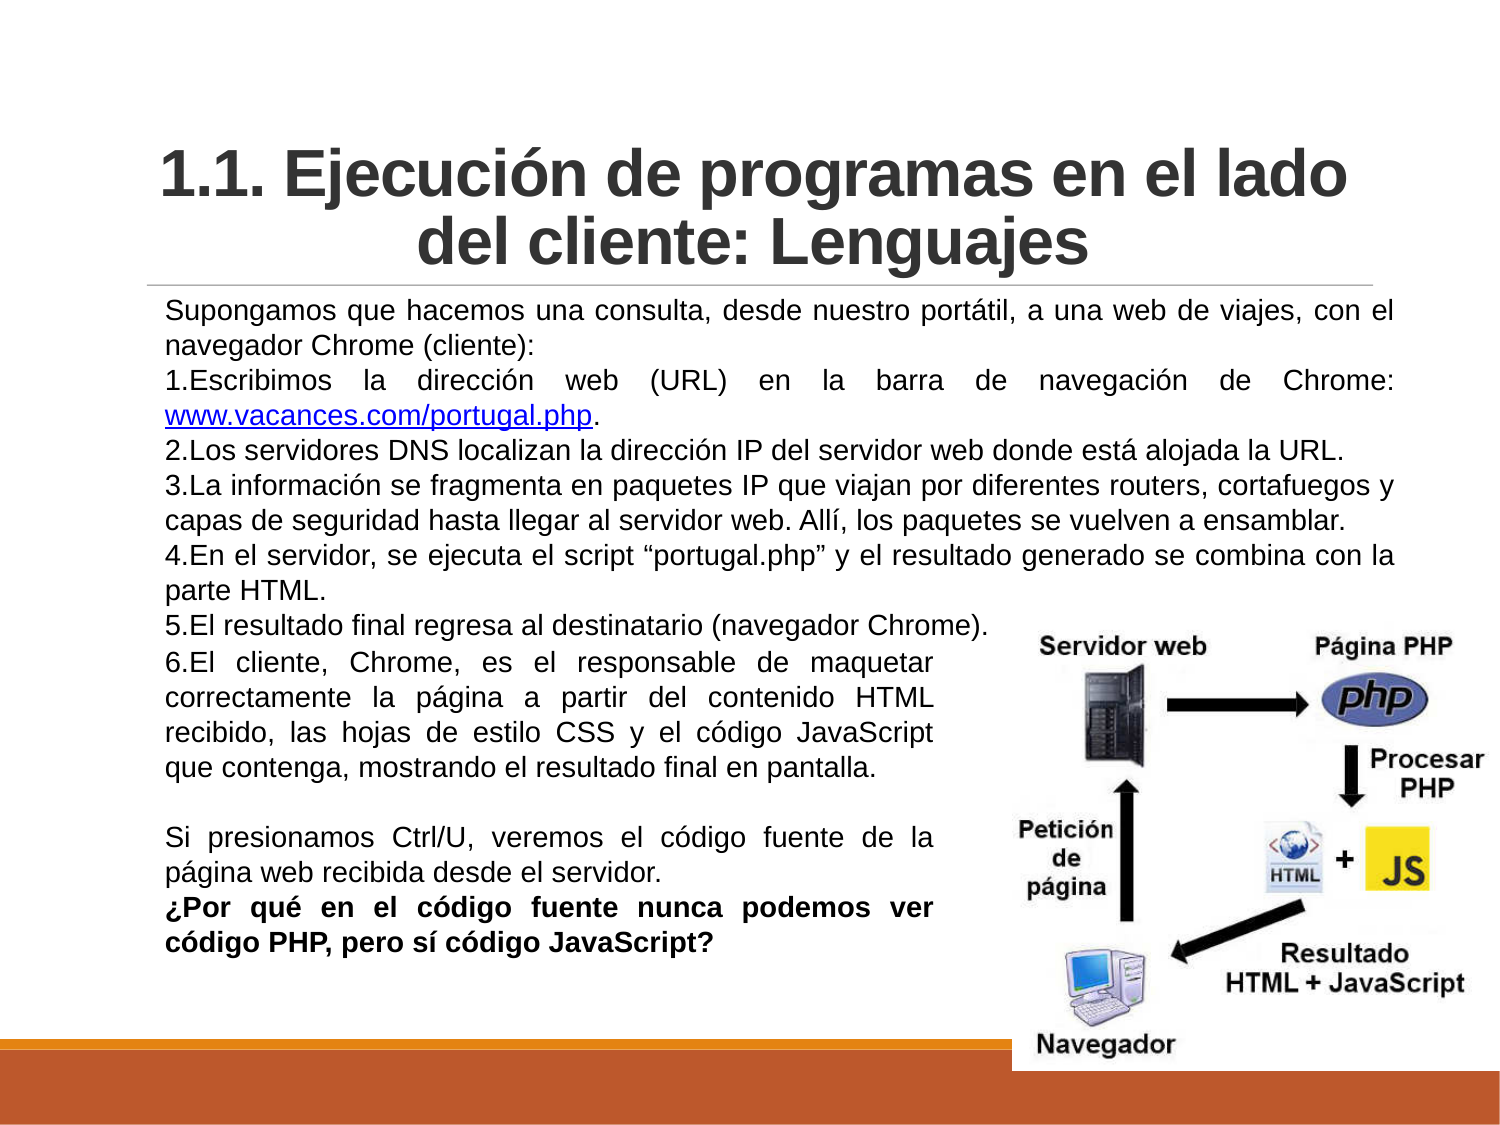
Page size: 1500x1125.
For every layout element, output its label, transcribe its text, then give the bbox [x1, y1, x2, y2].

picture [1012, 604, 1500, 1071]
text_box 6.El cliente, Chrome, es el responsable de maquetar correctamente la página a partir del contenido HTML recibido, las hojas de estilo CSS y el código JavaScript que contenga, mostrando el resultado final en pantalla. Si presionamos Ctrl/U, veremos el código fuente de la página web recibida desde el servidor. ¿Por qué en el código fuente nunca podemos ver código PHP, pero sí código JavaScript? [149, 635, 950, 1036]
text_box 1.1. Ejecución de programas en el lado del cliente: Lenguajes [135, 134, 1373, 304]
text_box Supongamos que hacemos una consulta, desde nuestro portátil, a una web de viajes, con el navegador Chrome (cliente): Escribimos la dirección web (URL) en la barra de navegación de Chrome: www.vacances.com/portugal.php. Los servidores DNS localizan la dirección IP del servidor web donde está alojada la URL. La información se fragmenta en paquetes IP que viajan por diferentes routers, cortafuegos y capas de seguridad hasta llegar al servidor web. Allí, los paquetes se vuelven a ensamblar. En el servidor, se ejecuta el script “portugal.php” y el resultado generado se combina con la parte HTML. El resultado final regresa al destinatario (navegador Chrome). [149, 284, 1412, 684]
